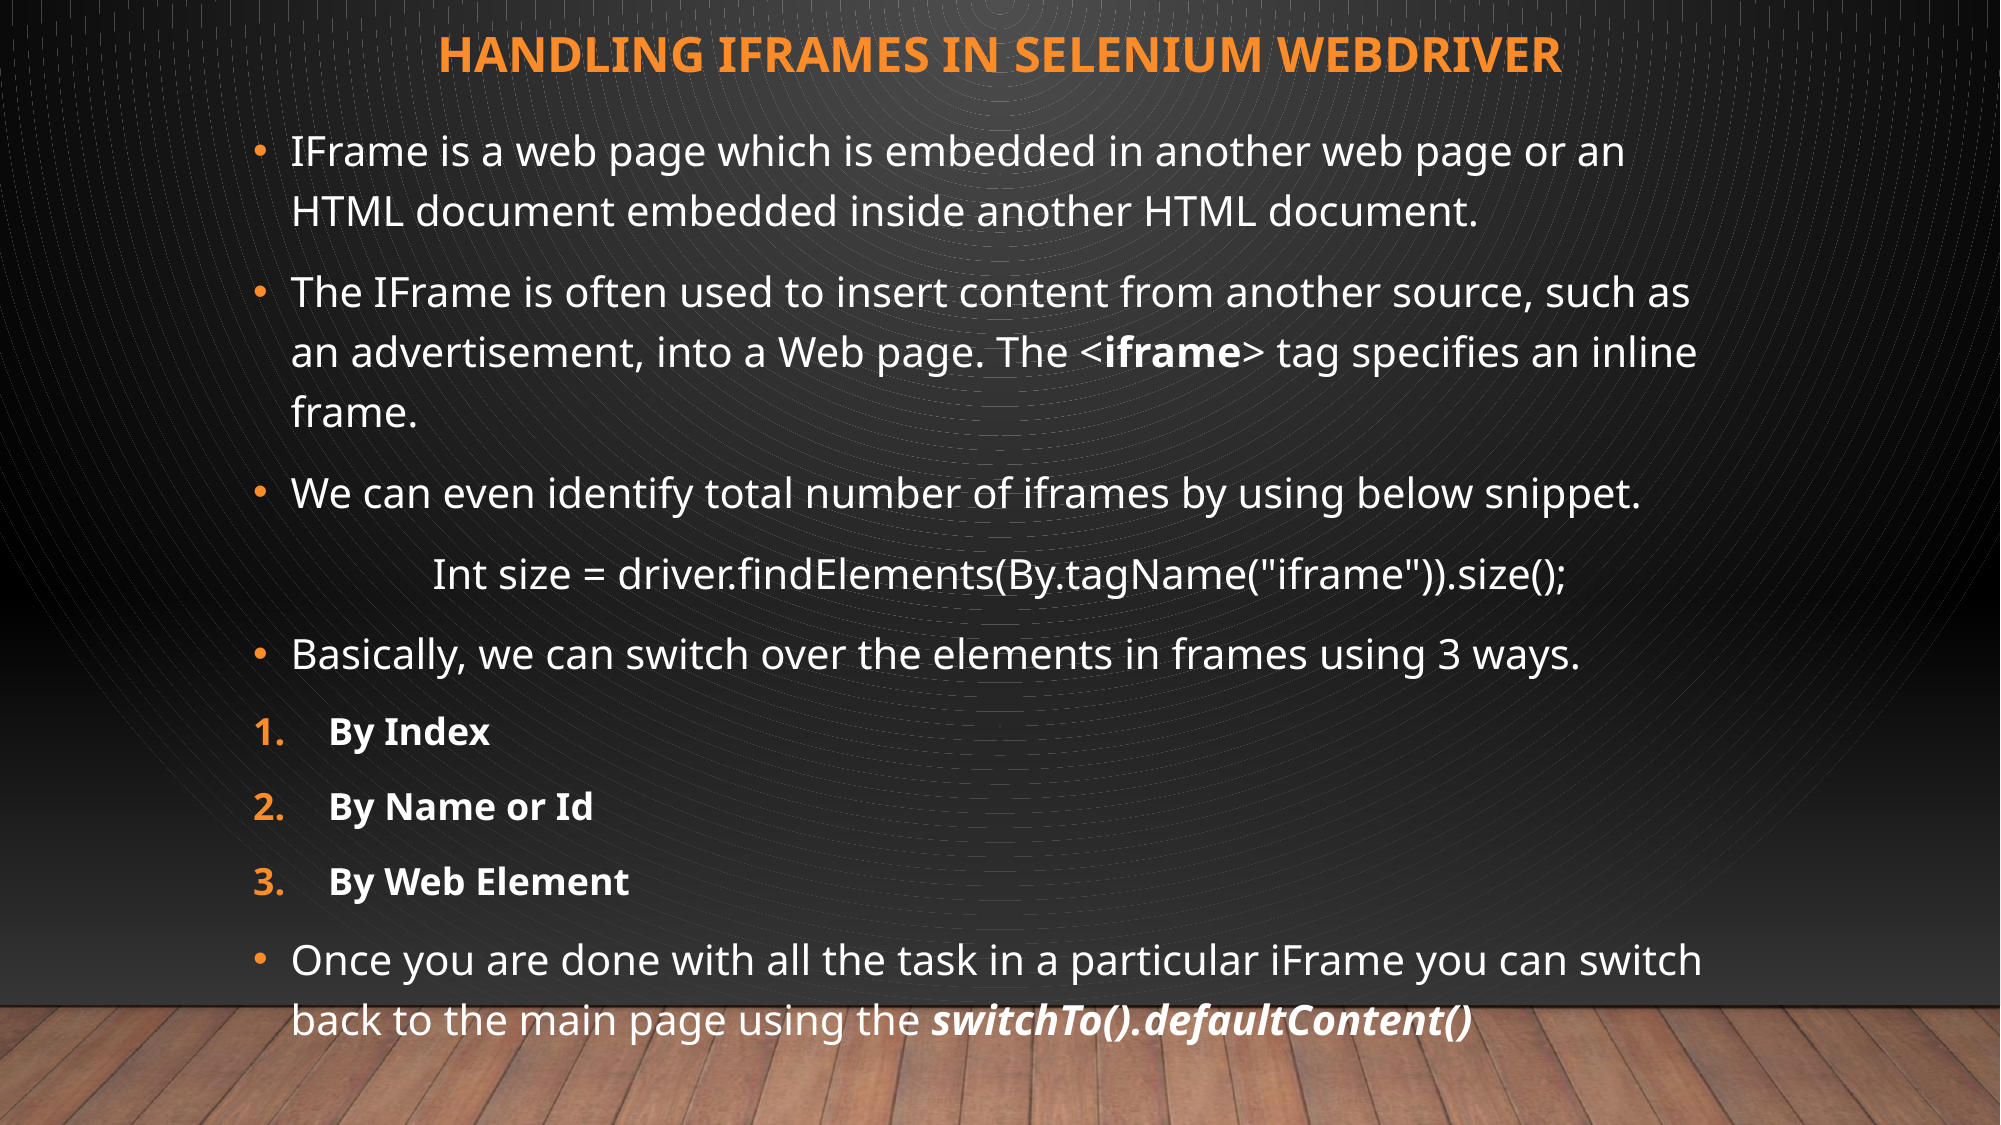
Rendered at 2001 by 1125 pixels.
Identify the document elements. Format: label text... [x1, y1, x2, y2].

list IFrame is a web page which is embedded in another web page or an HTML document embedded inside another HTML document. The IFrame is often used to insert content from another source, such as an advertisement, into a Web page. The <iframe> tag specifies an inline frame. We can even identify total number of iframes by using below snippet. Int size = driver.findElements(By.tagName("iframe")).size(); Basically, we can switch over the elements in frames using 3 ways. By Index By Name or Id By Web Element Once you are done with all the task in a particular iFrame you can switch back to the main page using the switchTo().defaultContent() [238, 107, 1763, 1028]
picture [0, 1005, 2000, 1125]
title Handling iFrames in Selenium Webdriver [238, 22, 1763, 107]
